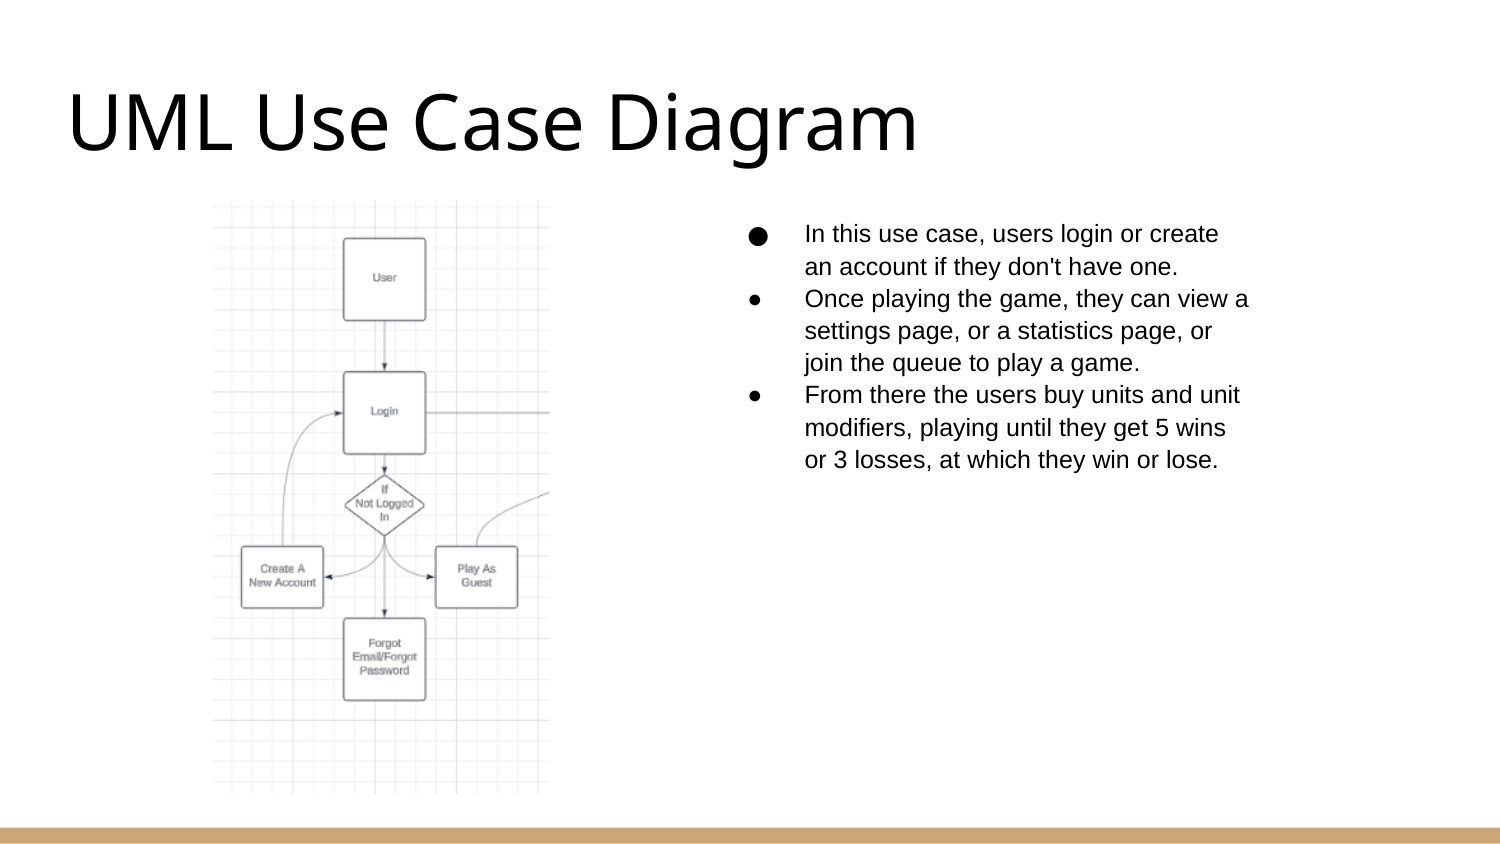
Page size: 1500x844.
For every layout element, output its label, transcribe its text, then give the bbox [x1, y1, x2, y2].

title UML Use Case Diagram [51, 51, 1449, 189]
list In this use case, users login or create an account if they don't have one. Once playing the game, they can view a settings page, or a statistics page, or join the queue to play a game. From there the users buy units and unit modifiers, playing until they get 5 wins or 3 losses, at which they win or lose. [714, 200, 1269, 752]
picture [212, 200, 550, 795]
